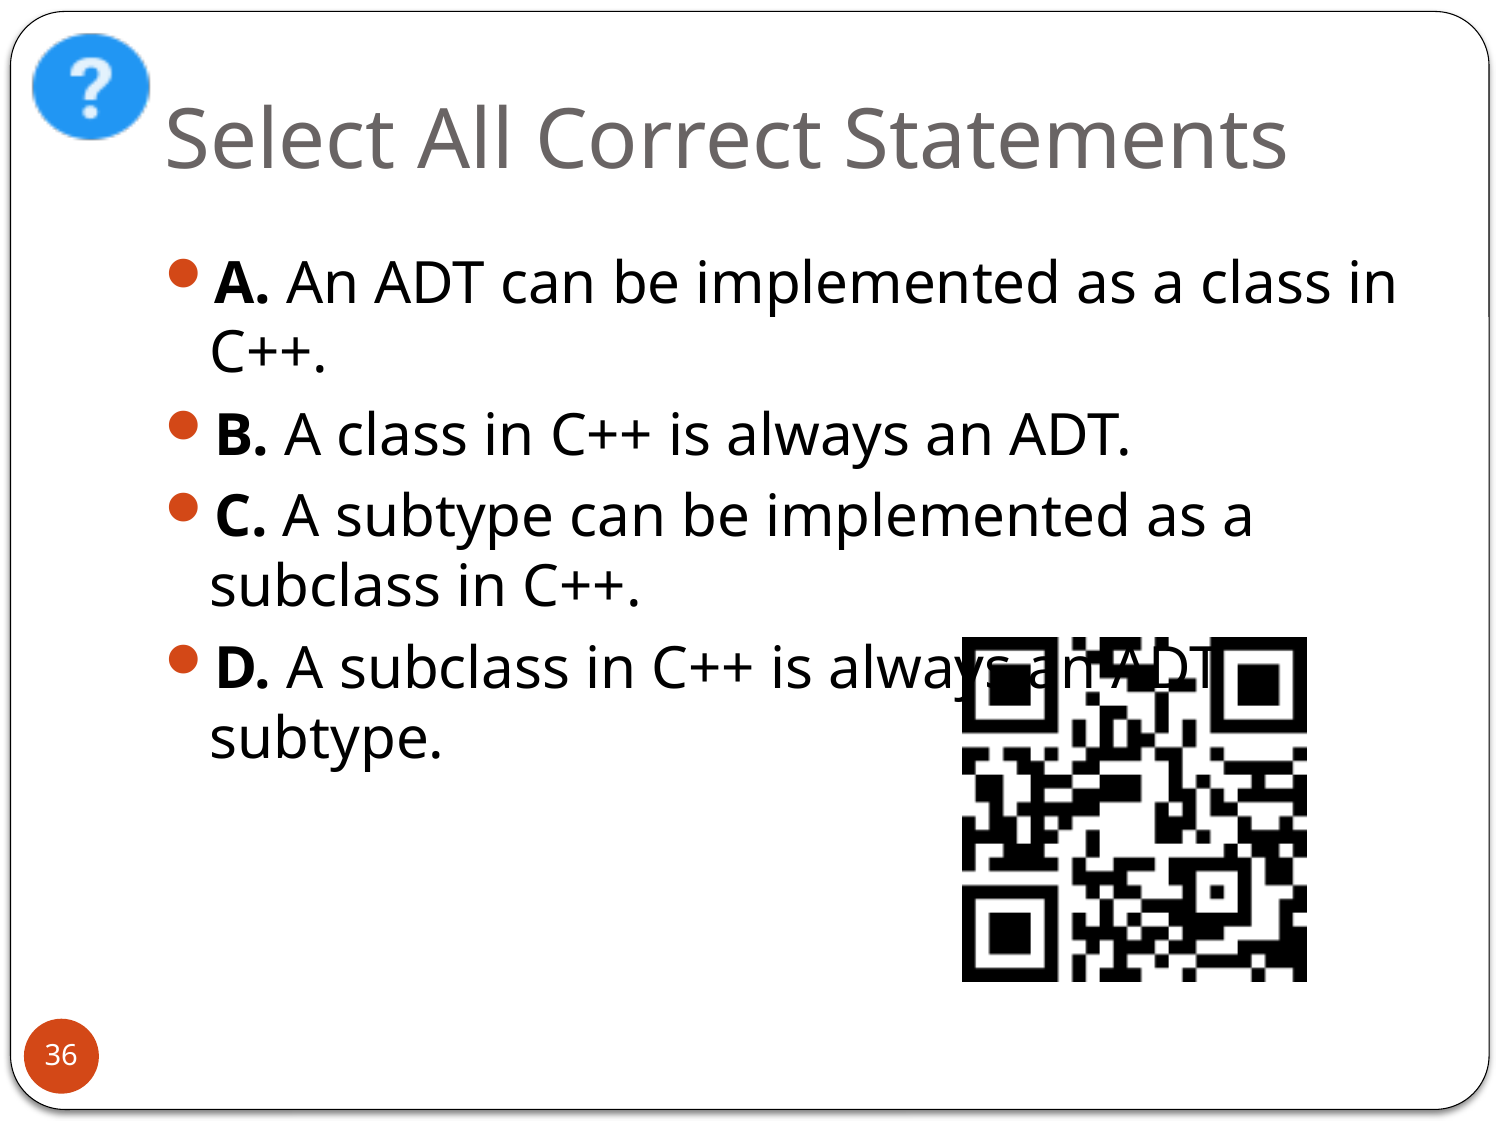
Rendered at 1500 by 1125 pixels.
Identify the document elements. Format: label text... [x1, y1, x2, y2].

picture [962, 637, 1307, 982]
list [27, 24, 163, 153]
slide_number 36 [23, 1018, 99, 1094]
title Select All Correct Statements [150, 45, 1425, 200]
text_box A. An ADT can be implemented as a class in C++. B. A class in C++ is always an ADT. C. A subtype can be implemented as a subclass in C++. D. A subclass in C++ is always an ADT subtype. [149, 237, 1425, 1125]
